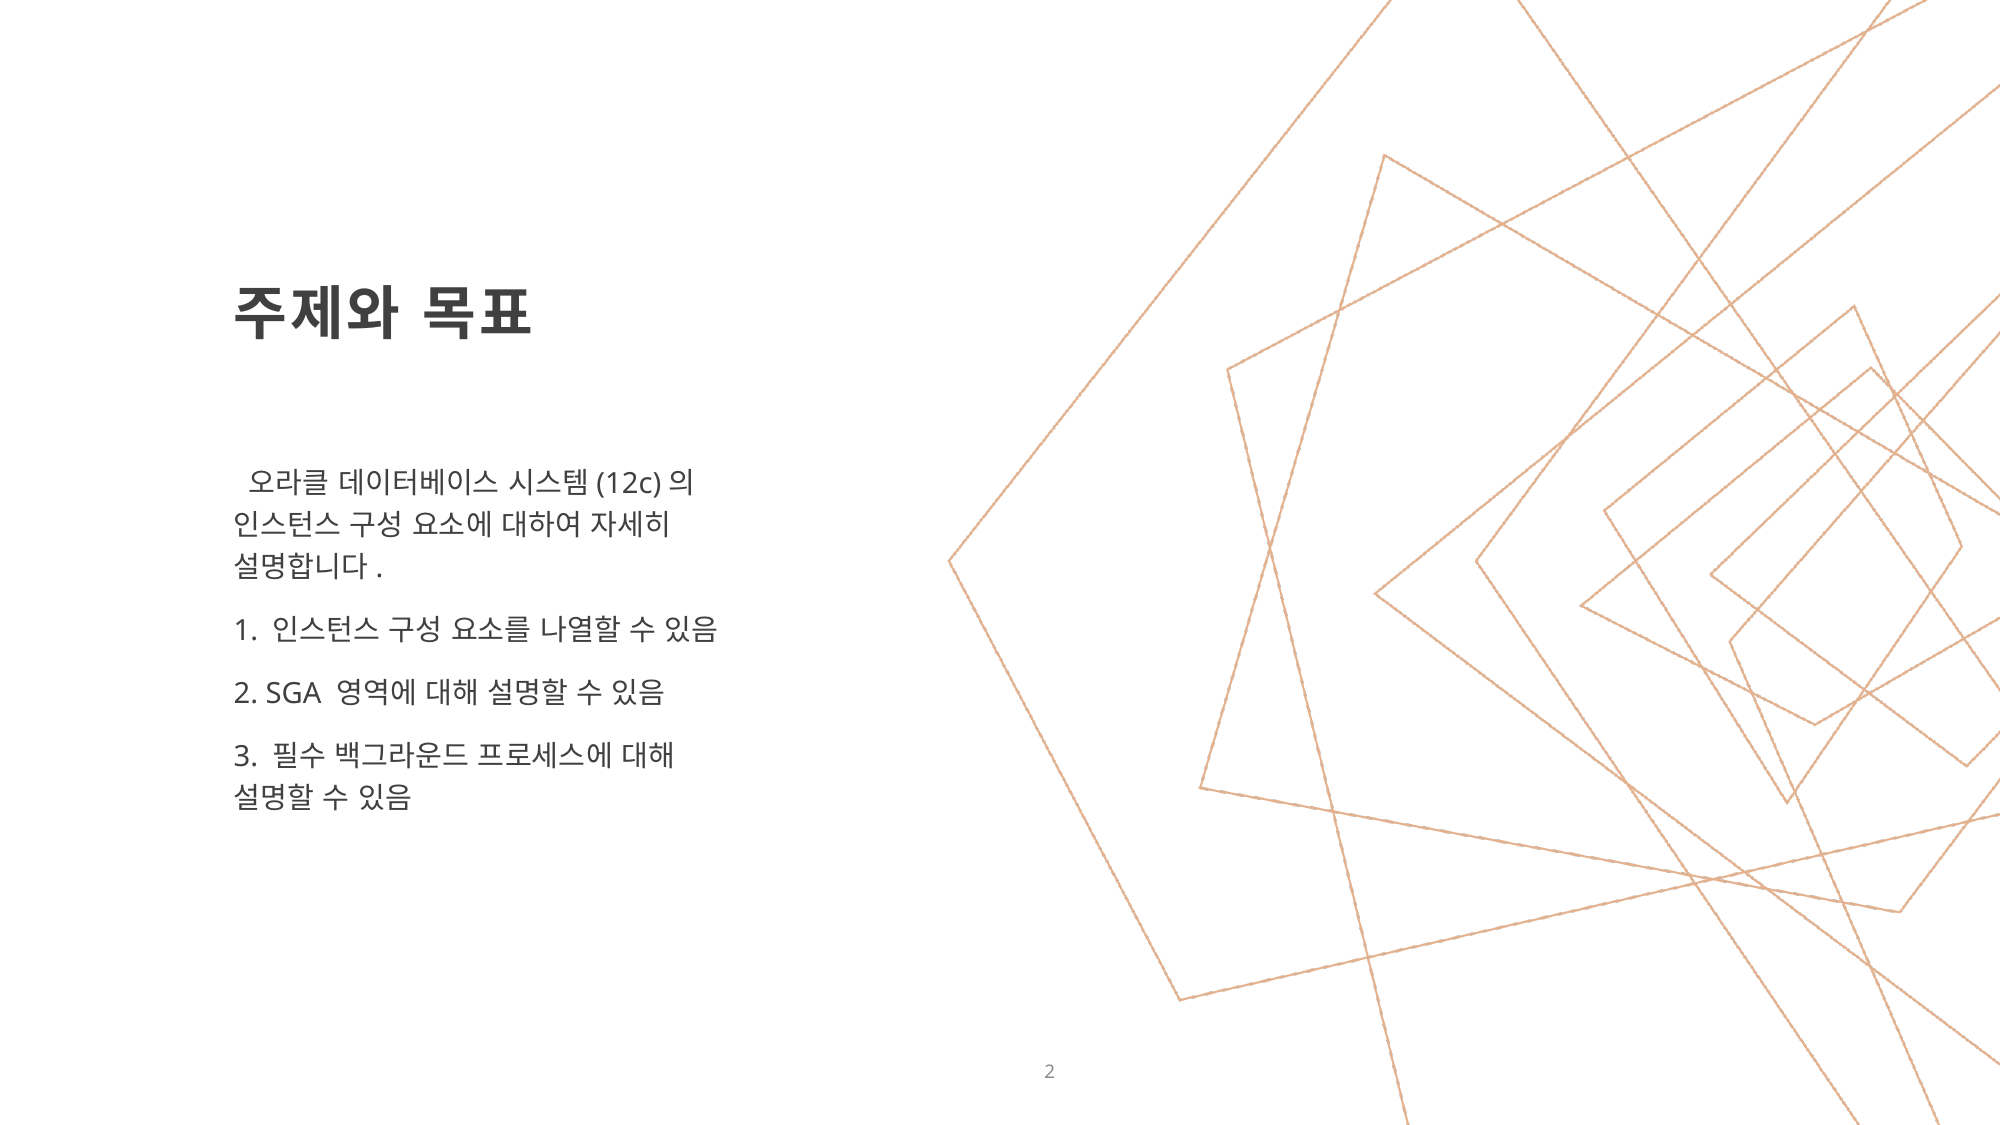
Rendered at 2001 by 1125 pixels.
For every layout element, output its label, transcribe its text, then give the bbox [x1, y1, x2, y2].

picture [900, 0, 2000, 1125]
title 주제와 목표 [218, 137, 740, 355]
list 오라클 데이터베이스 시스템(12c)의 인스턴스 구성 요소에 대하여 자세히 설명합니다. 1. 인스턴스 구성 요소를 나열할 수 있음 2. SGA 영역에 대해 설명할 수 있음 3. 필수 백그라운드 프로세스에 대해 설명할 수 있음 [218, 449, 740, 867]
slide_number 2 [908, 1042, 1071, 1103]
